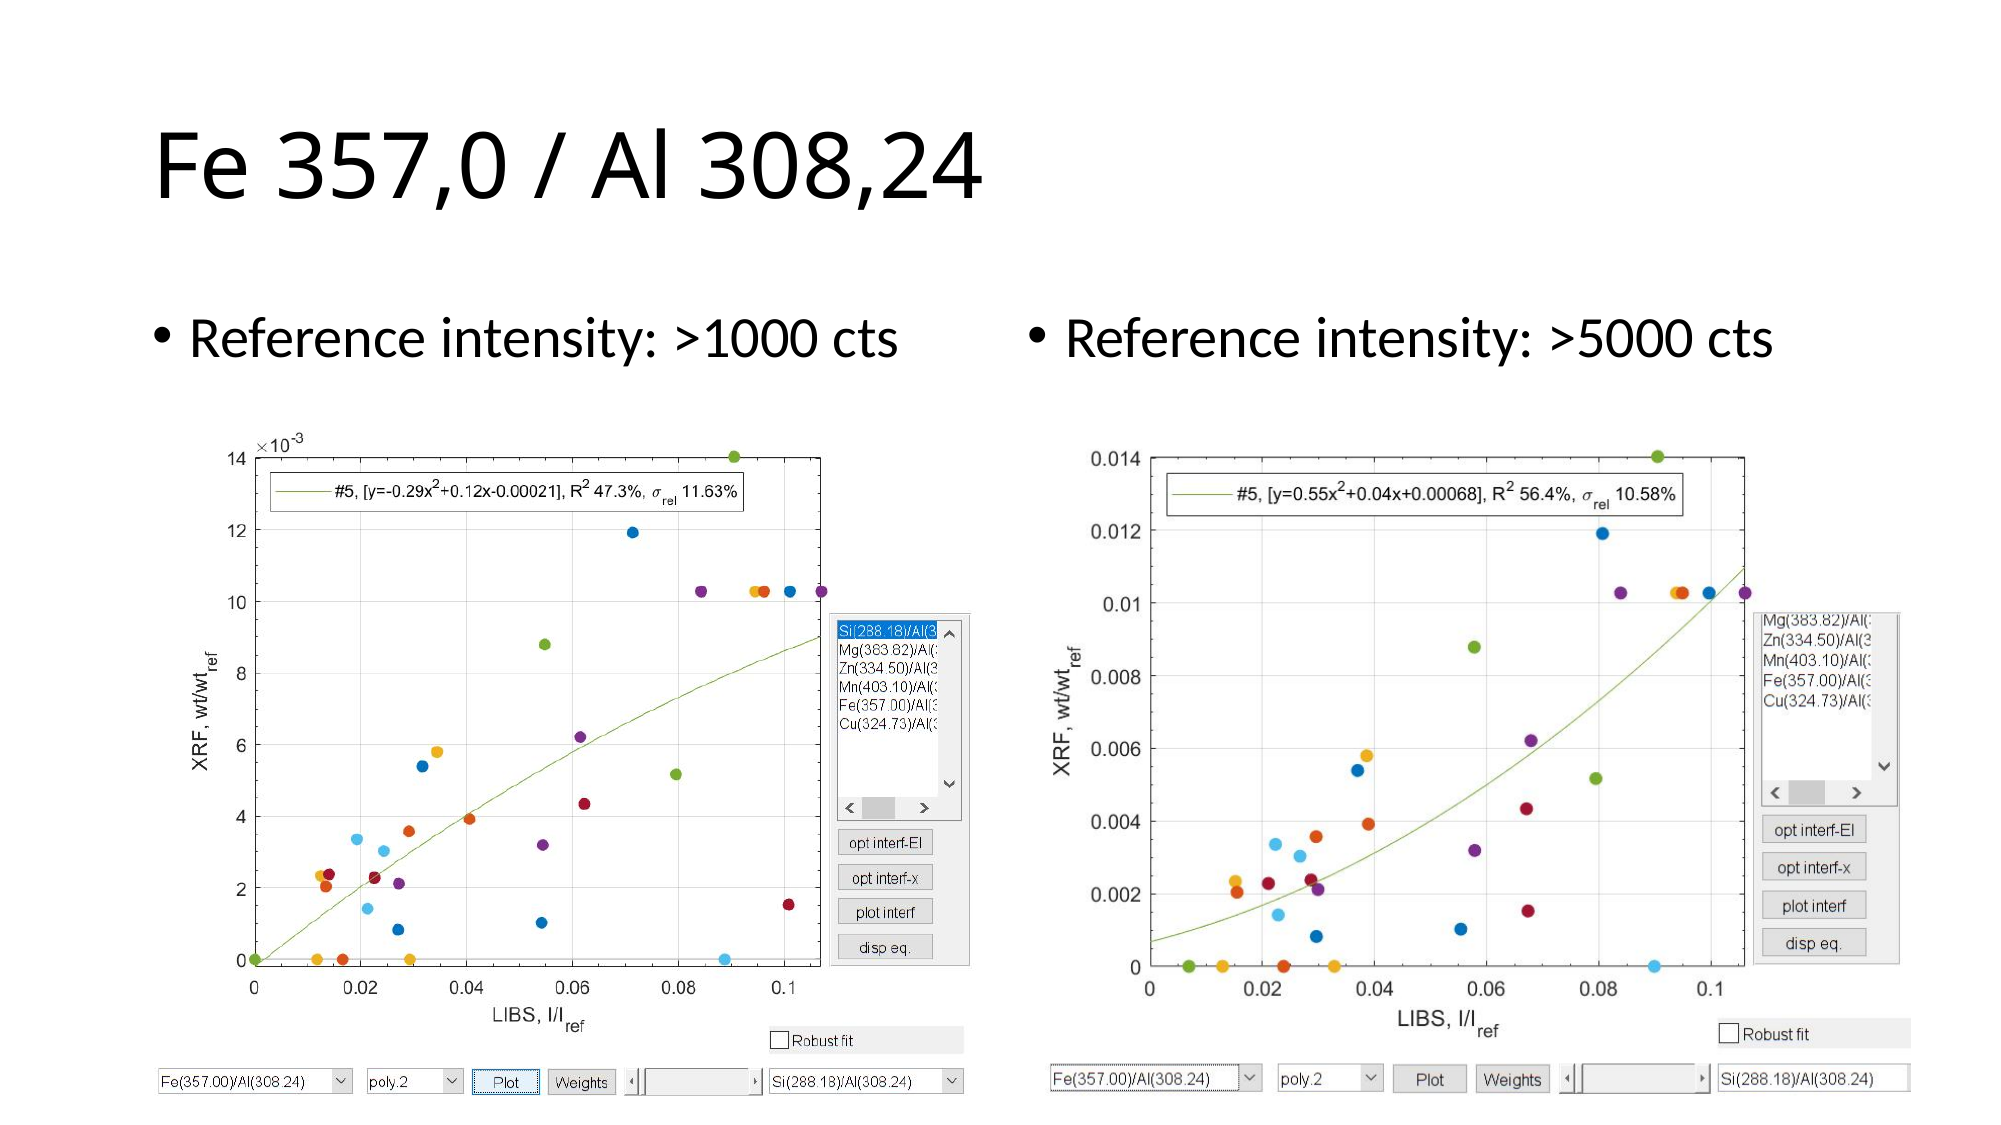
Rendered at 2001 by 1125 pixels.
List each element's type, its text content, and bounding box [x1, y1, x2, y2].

picture [146, 400, 979, 1108]
list Reference intensity: >1000 cts [137, 299, 988, 1014]
picture [1037, 400, 1911, 1108]
title Fe 357,0 / Al 308,24 [137, 59, 1863, 278]
list Reference intensity: >5000 cts [1012, 299, 1863, 1014]
